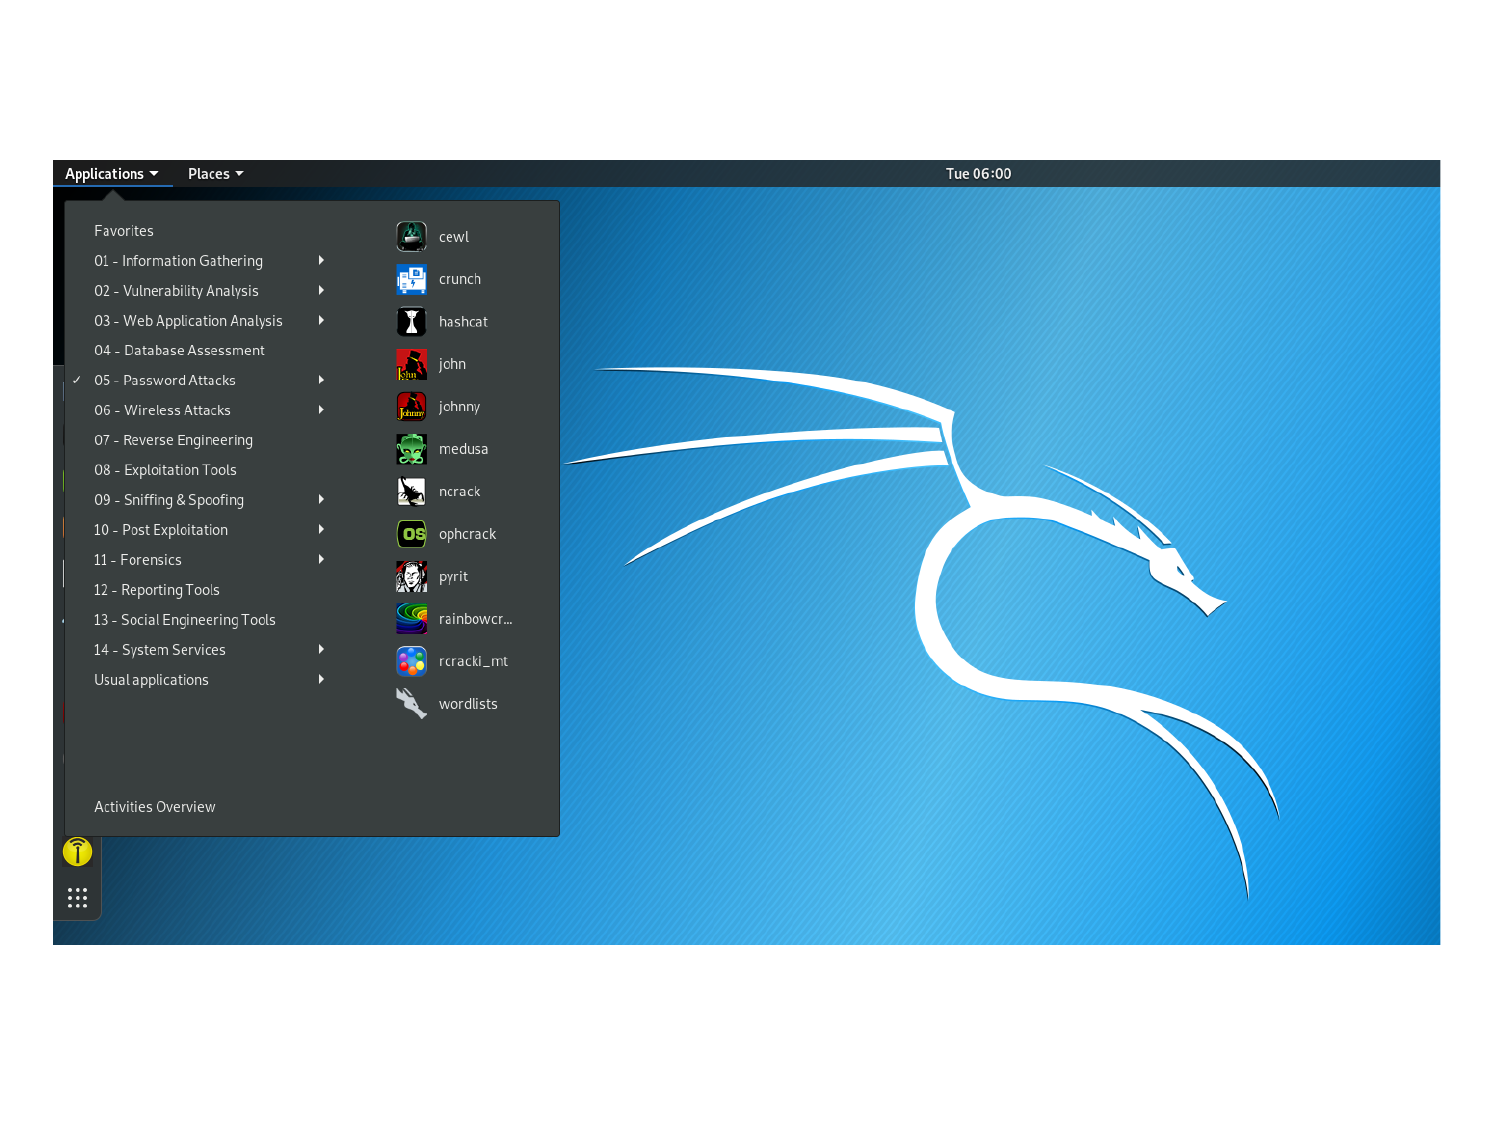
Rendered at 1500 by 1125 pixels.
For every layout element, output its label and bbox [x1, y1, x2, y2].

picture [52, 160, 1441, 946]
